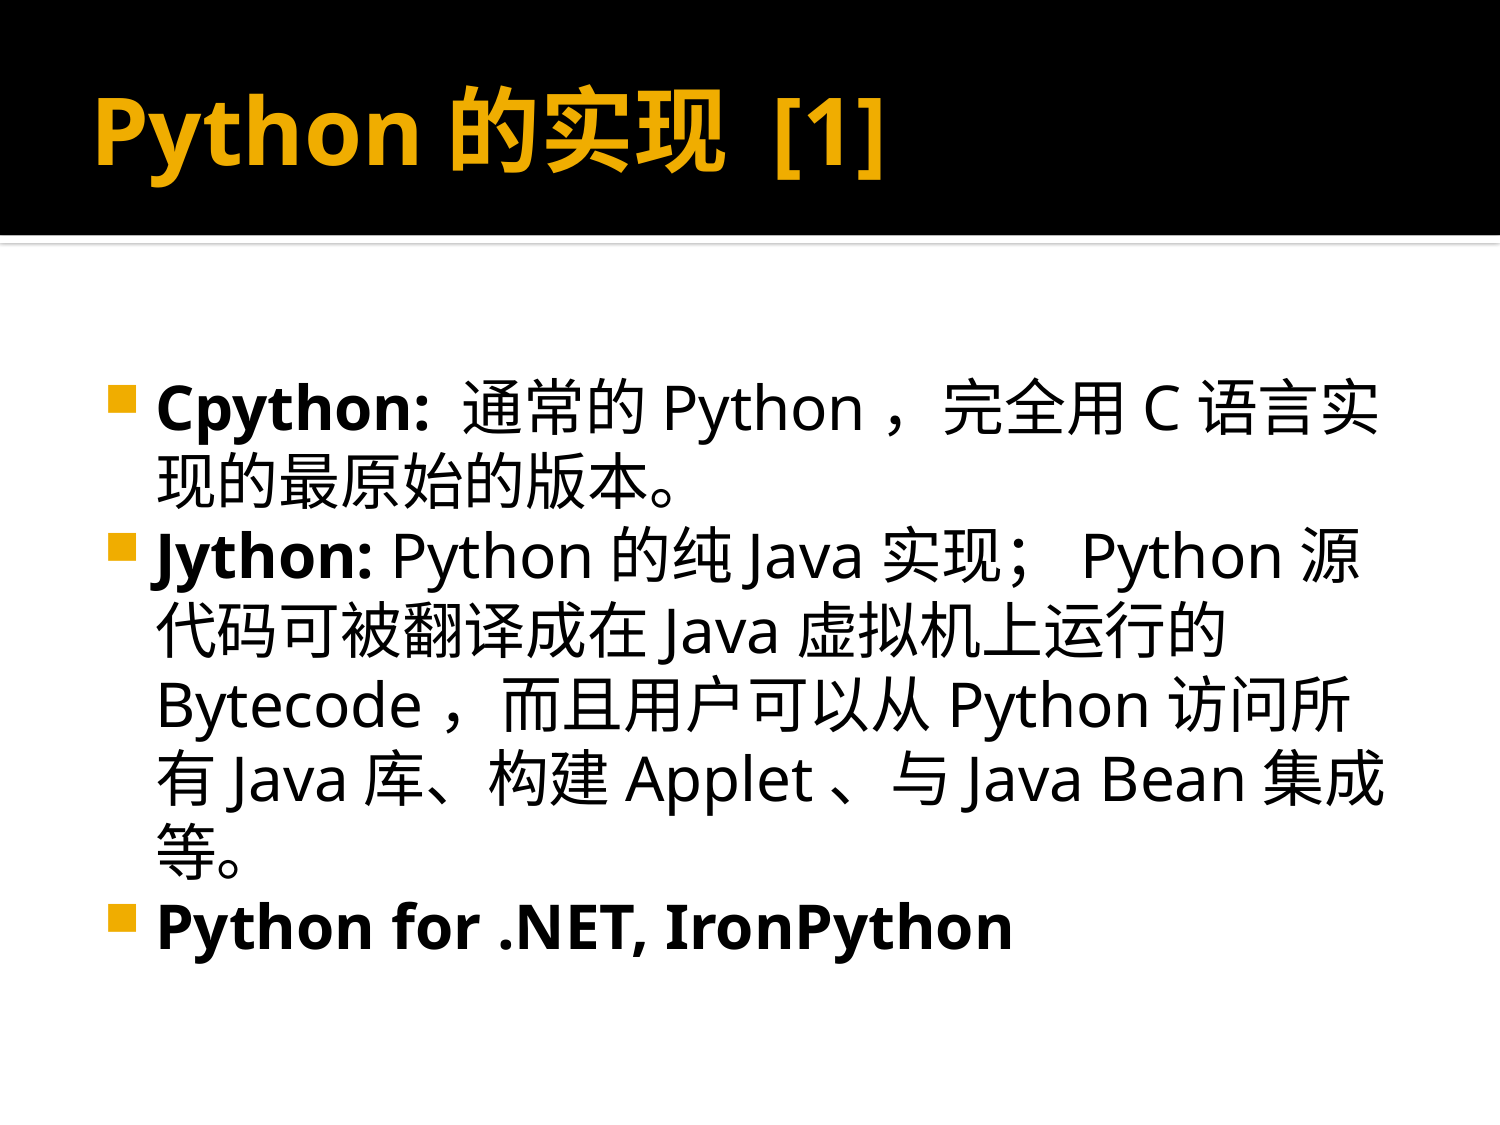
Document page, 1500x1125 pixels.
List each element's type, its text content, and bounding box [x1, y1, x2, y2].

title Python的实现 [1] [75, 25, 1425, 231]
list Cpython: 通常的Python，完全用C语言实现的最原始的版本。 Jython: Python的纯Java实现；Python源代码可被翻译成在Java虚拟机上运行的Bytecode，而且用户可以从Python访问所有Java库、构建Applet、与Java Bean集成等。 Python for .NET, IronPython [75, 353, 1425, 975]
